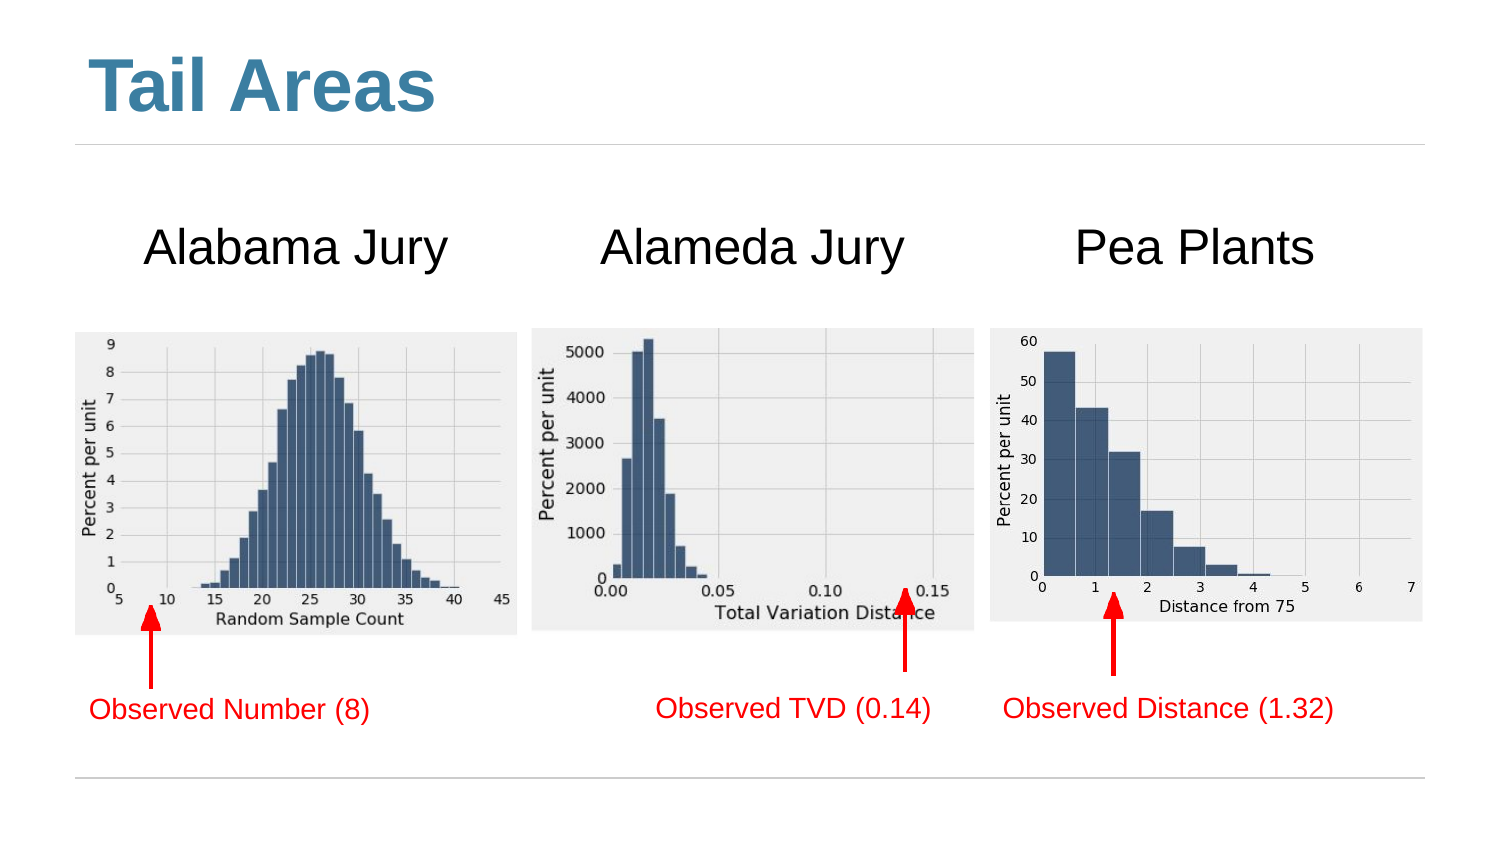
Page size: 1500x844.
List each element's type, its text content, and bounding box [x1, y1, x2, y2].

title Tail Areas [86, 34, 442, 178]
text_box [140, 604, 162, 689]
text_box Alabama Jury [141, 212, 451, 275]
text_box [75, 332, 518, 639]
text_box Alameda Jury [598, 212, 908, 275]
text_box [531, 327, 975, 673]
text_box Observed TVD (0.14) [653, 687, 934, 725]
text_box Observed Number (8) [86, 688, 373, 726]
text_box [989, 327, 1424, 677]
text_box Pea Plants [1072, 212, 1318, 275]
text_box Observed Distance (1.32) [1000, 687, 1337, 725]
